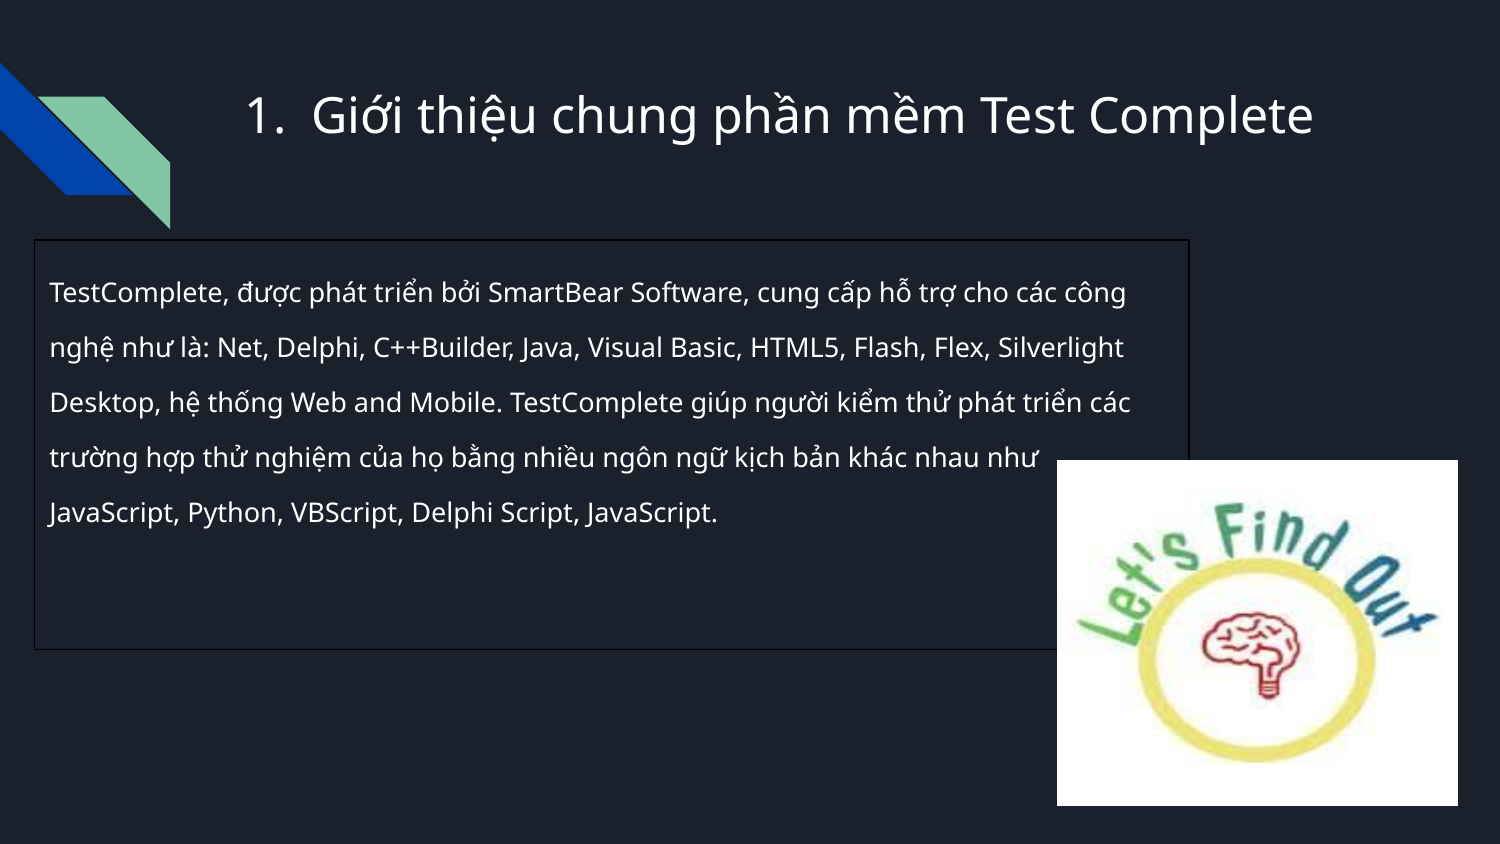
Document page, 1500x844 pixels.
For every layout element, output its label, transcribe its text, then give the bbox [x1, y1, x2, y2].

title Giới thiệu chung phần mềm Test Complete [212, 64, 1368, 215]
picture [1056, 460, 1458, 806]
list TestComplete, được phát triển bởi SmartBear Software, cung cấp hỗ trợ cho các công nghệ như là: Net, Delphi, C++Builder, Java, Visual Basic, HTML5, Flash, Flex, Silverlight Desktop, hệ thống Web and Mobile. TestComplete giúp người kiểm thử phát triển các trường hợp thử nghiệm của họ bằng nhiều ngôn ngữ kịch bản khác nhau như JavaScript, Python, VBScript, Delphi Script, JavaScript. [34, 240, 1190, 650]
